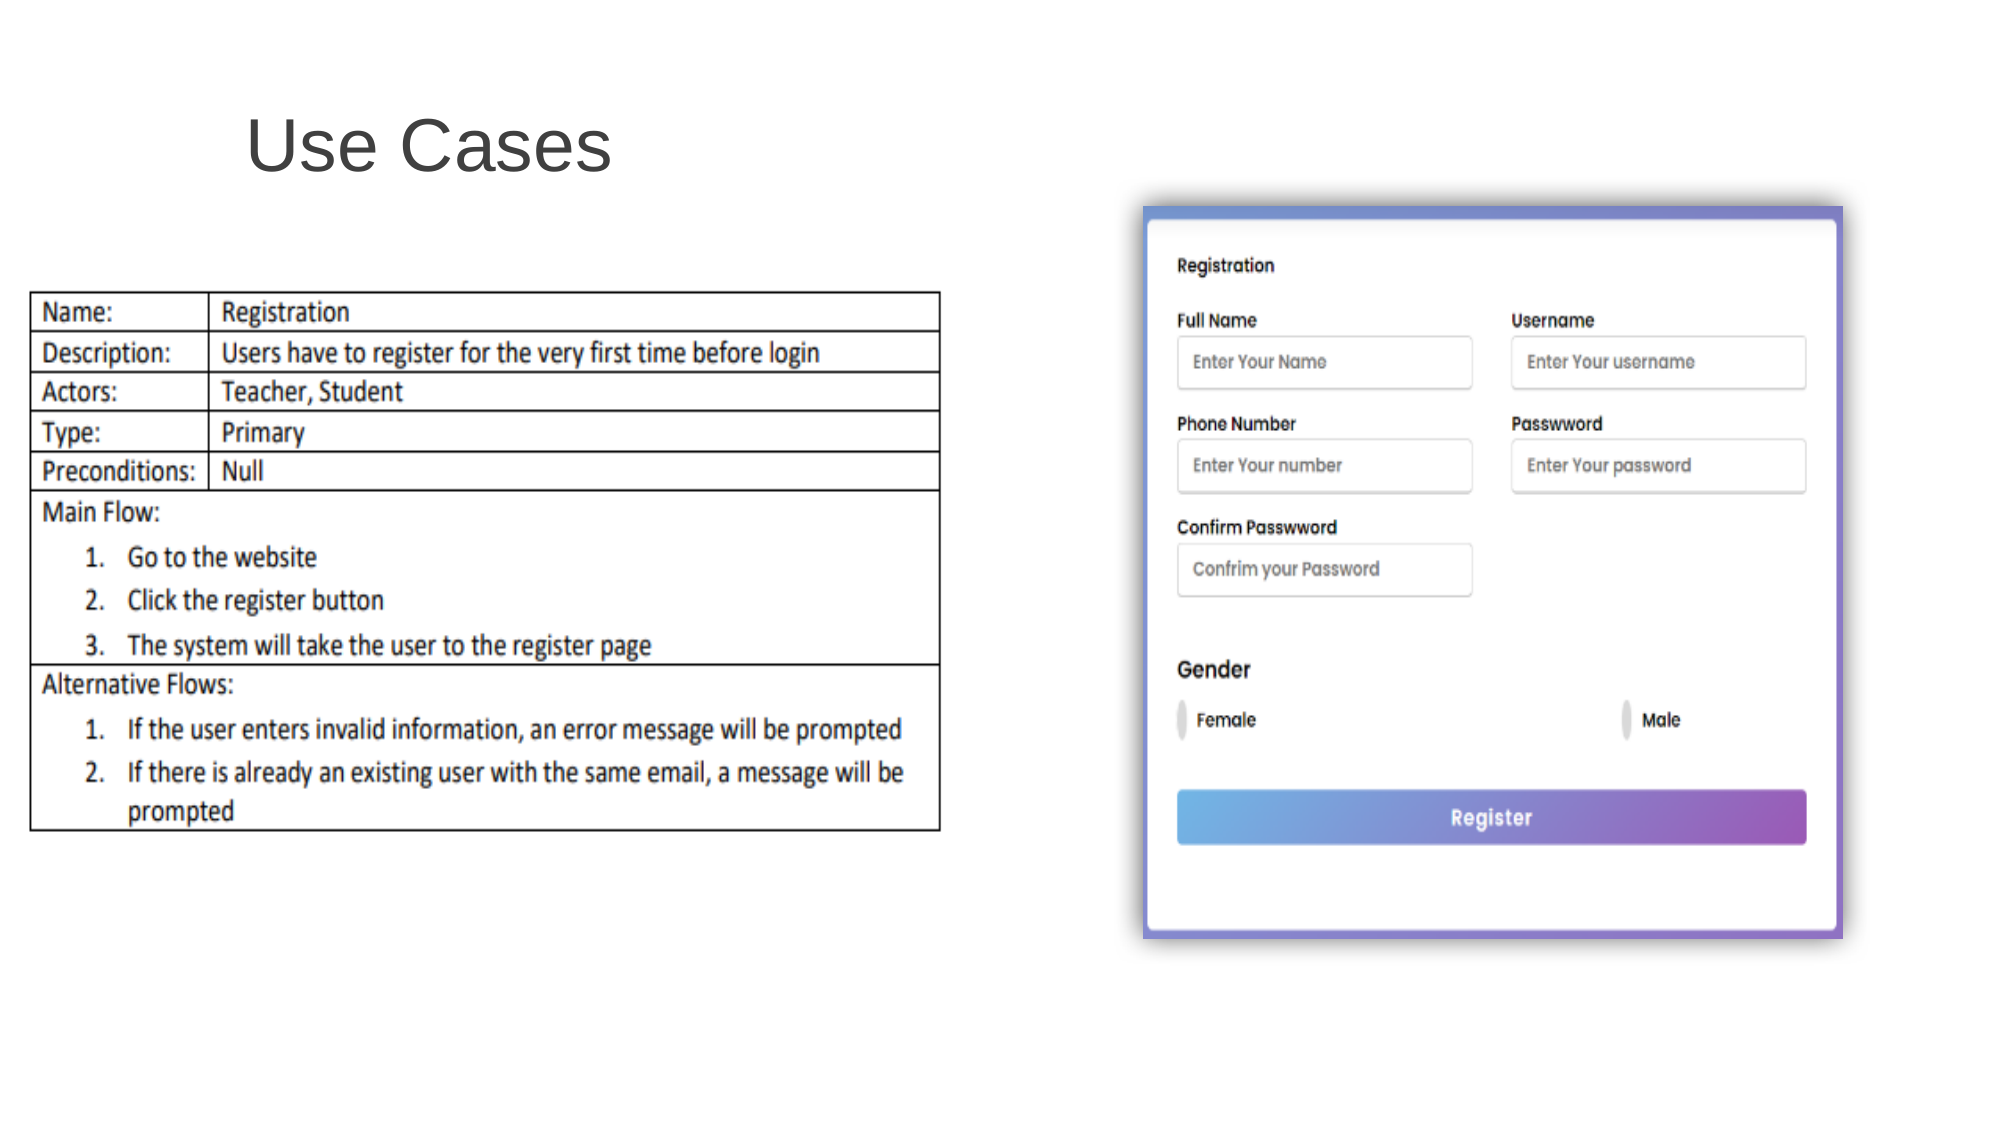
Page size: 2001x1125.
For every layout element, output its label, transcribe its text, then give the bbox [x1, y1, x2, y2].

list Use Cases [104, 87, 755, 207]
picture [21, 279, 950, 847]
picture [1143, 206, 1843, 939]
